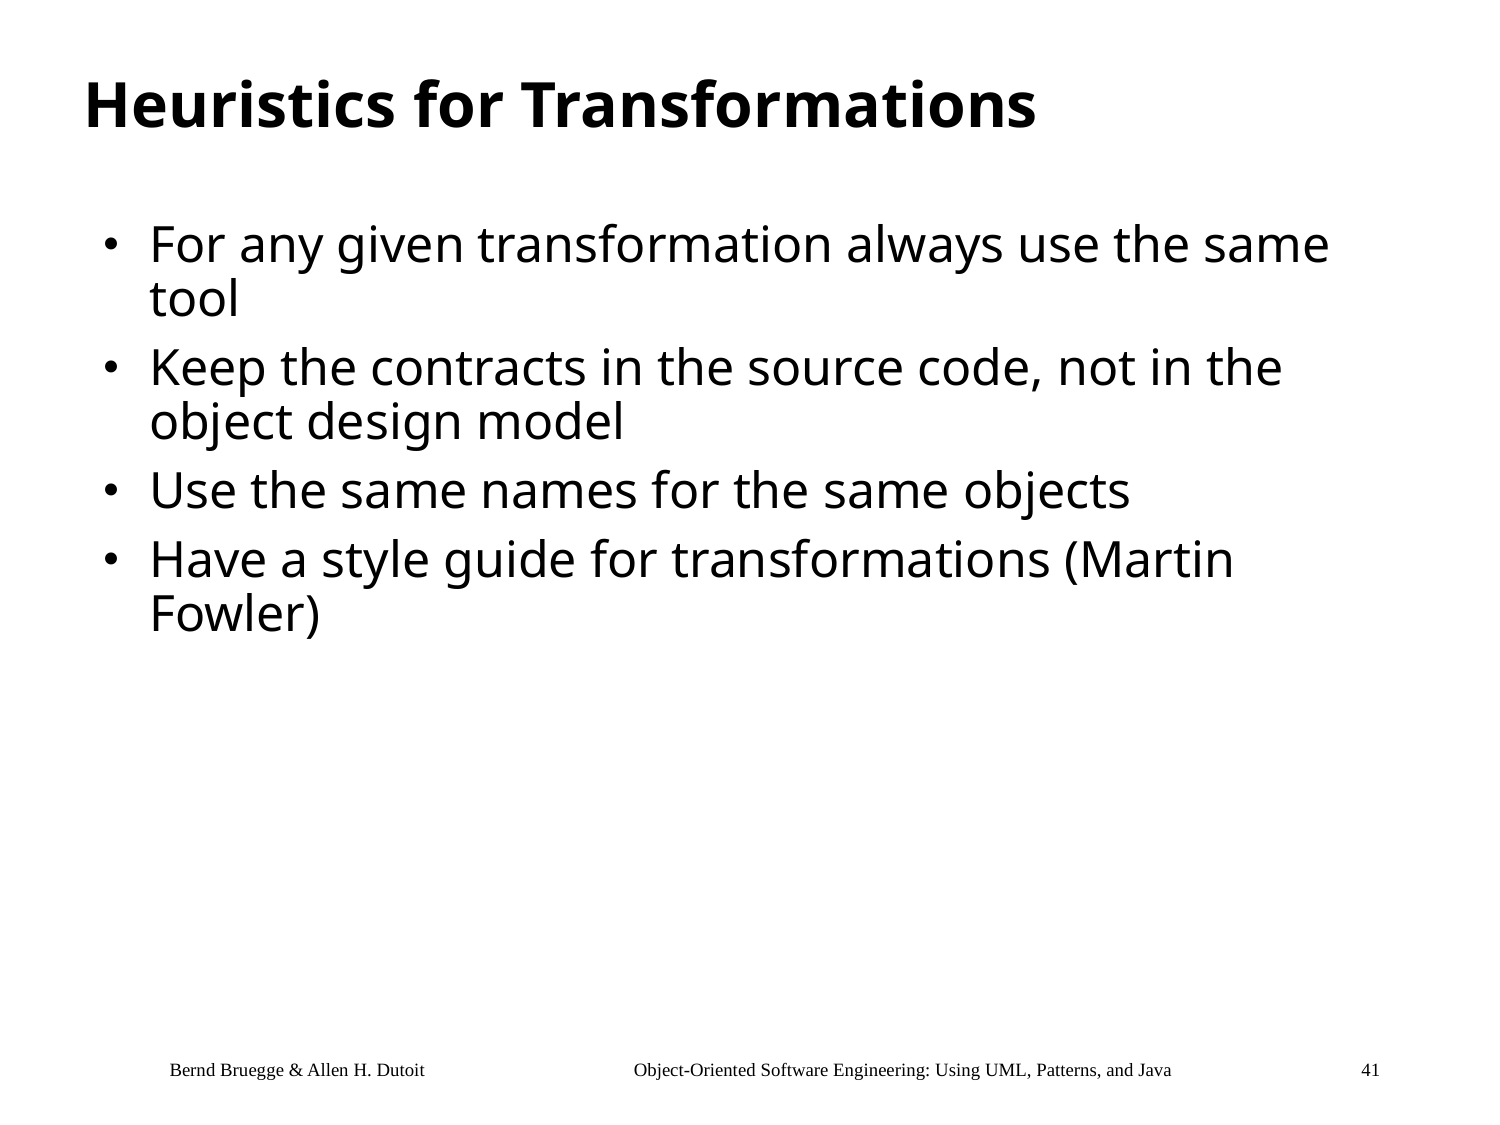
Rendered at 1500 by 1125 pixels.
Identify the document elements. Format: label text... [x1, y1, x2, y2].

title Heuristics for Transformations [68, 35, 1407, 179]
list For any given transformation always use the same tool Keep the contracts in the source code, not in the object design model Use the same names for the same objects Have a style guide for transformations (Martin Fowler) [86, 211, 1401, 1001]
